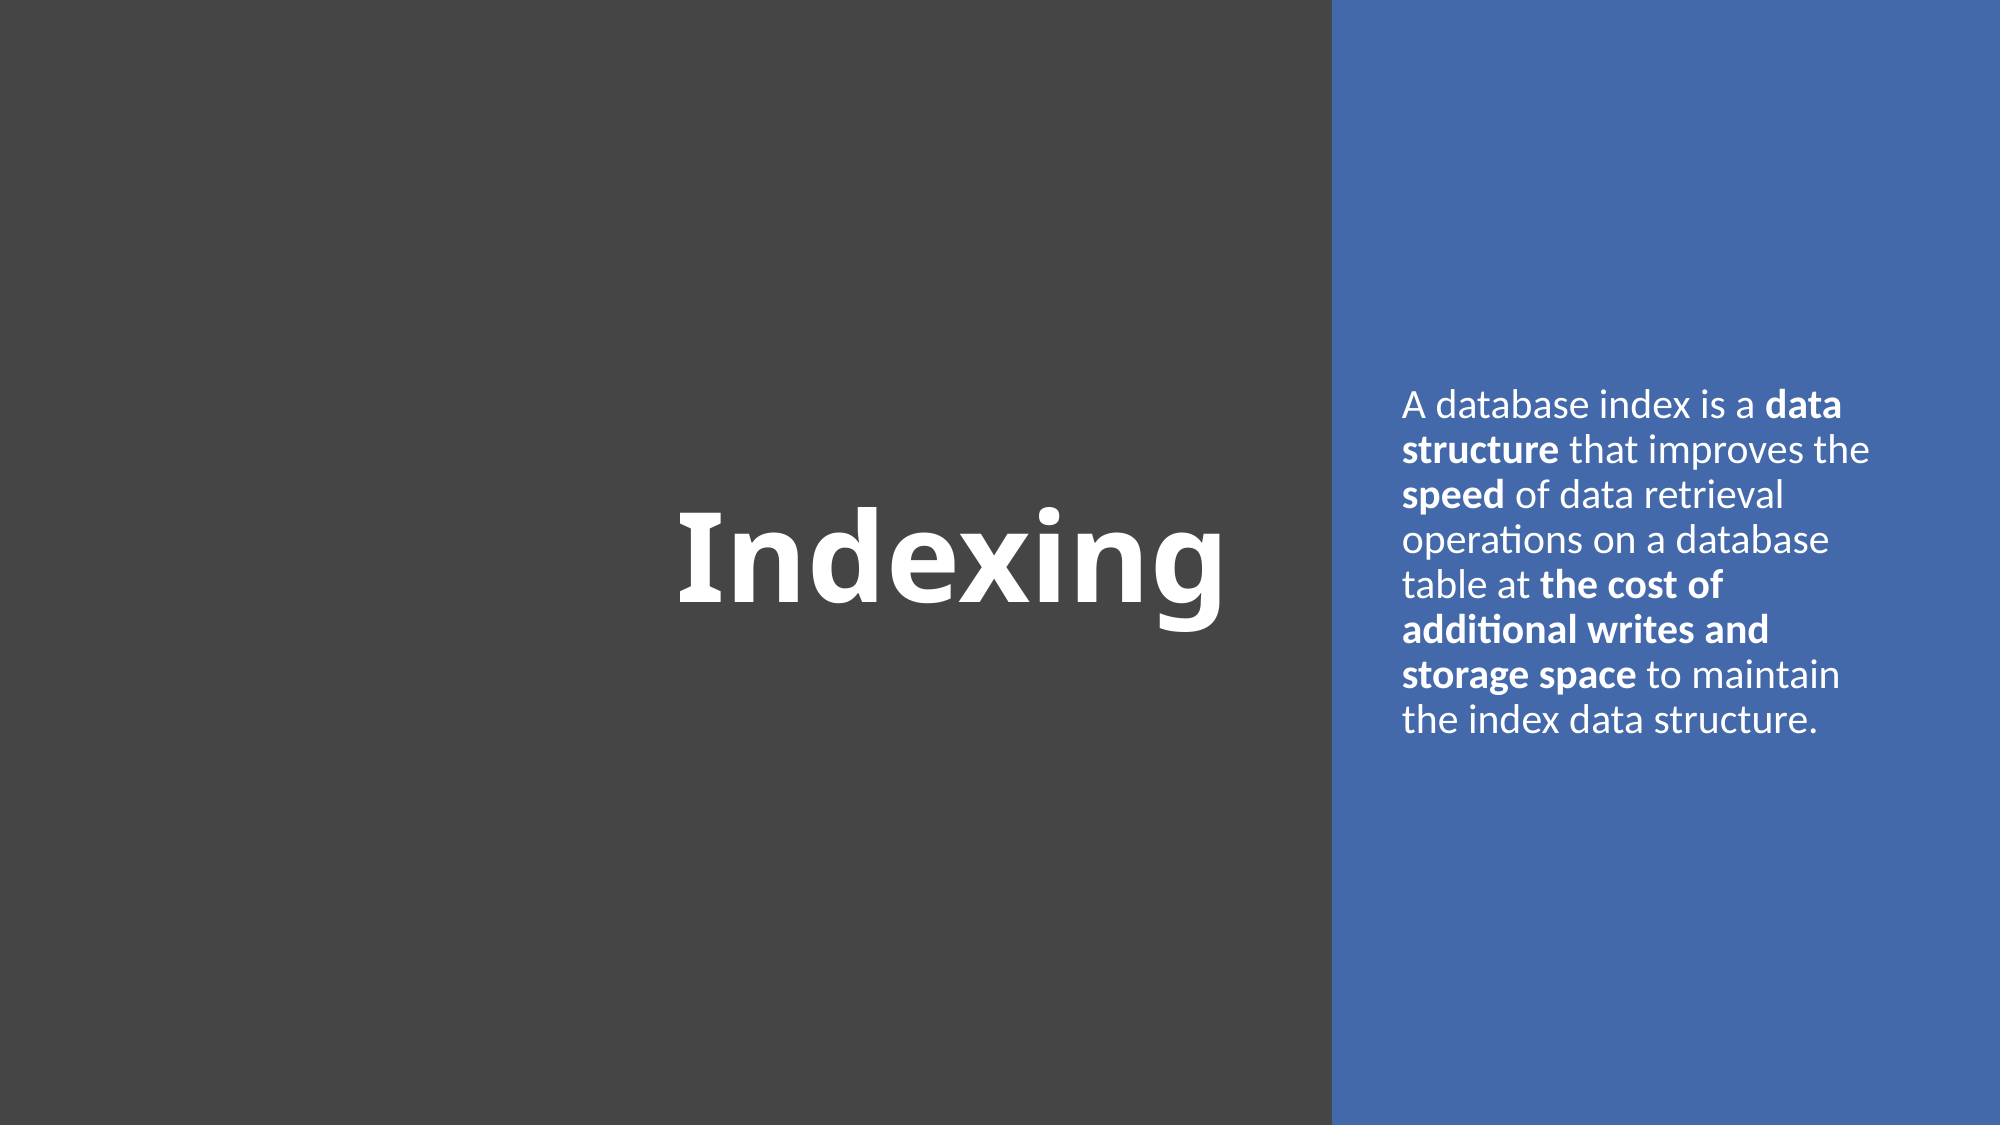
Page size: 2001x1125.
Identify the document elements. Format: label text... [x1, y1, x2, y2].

subtitle A database index is a data structure that improves the speed of data retrieval operations on a database table at the cost of additional writes and storage space to maintain the index data structure. [1386, 158, 1895, 967]
title Indexing [167, 158, 1278, 967]
text_box [1331, 0, 2000, 1125]
